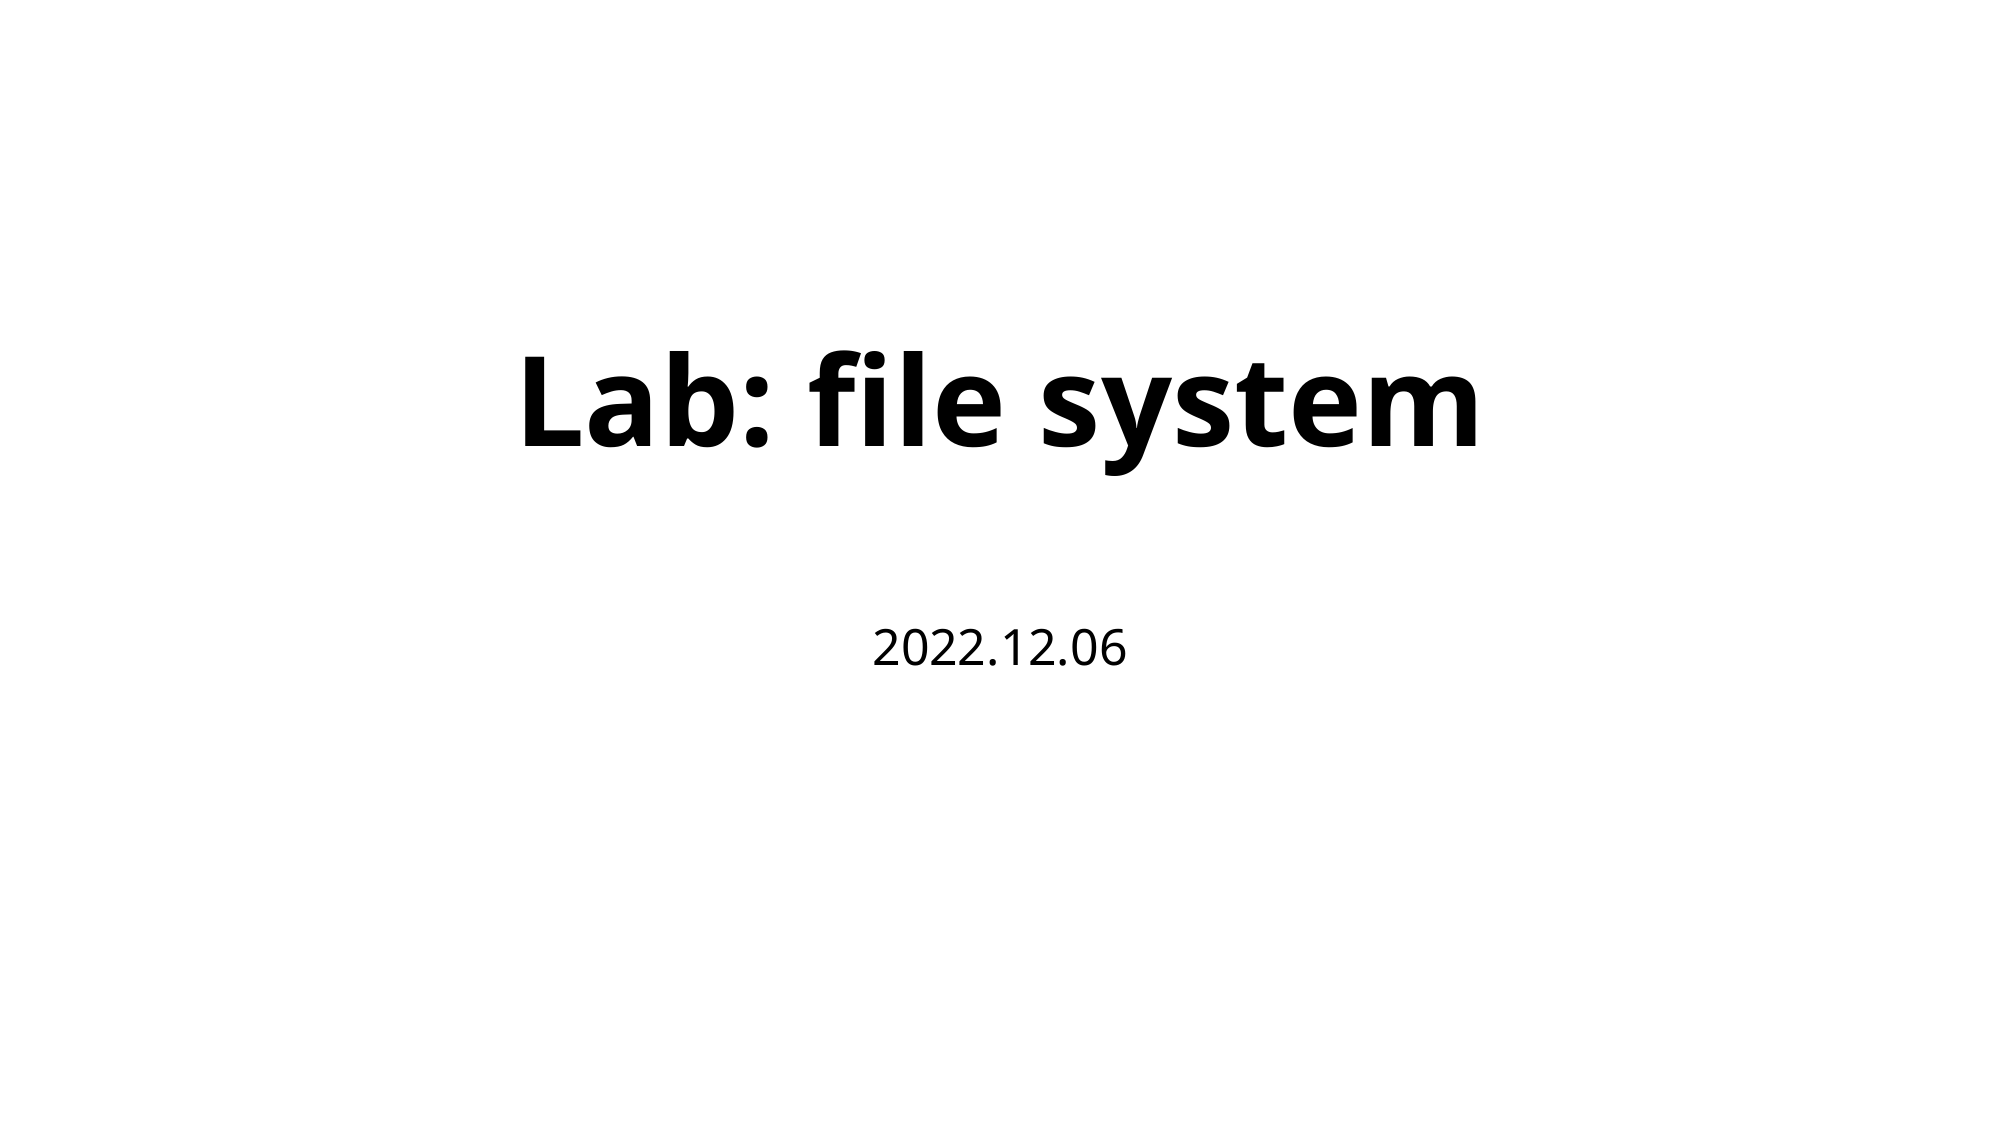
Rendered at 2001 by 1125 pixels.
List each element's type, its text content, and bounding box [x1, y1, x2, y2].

title Lab: file system [249, 238, 1750, 614]
subtitle 2022.12.06 [249, 614, 1750, 887]
